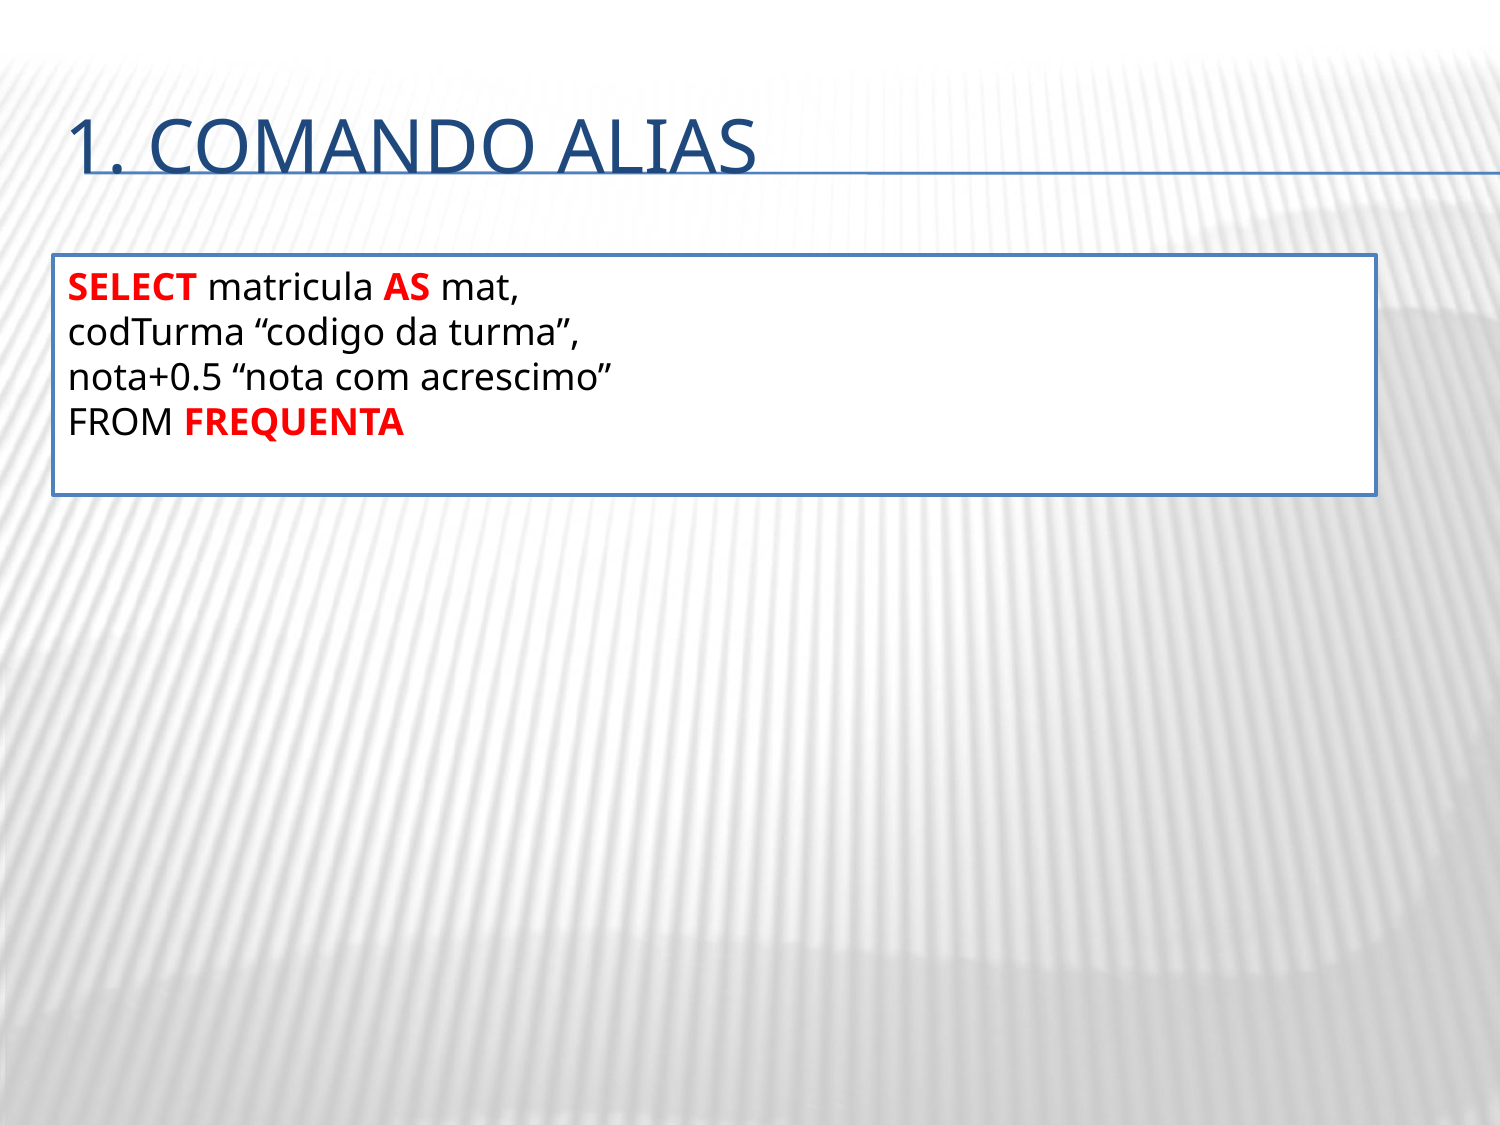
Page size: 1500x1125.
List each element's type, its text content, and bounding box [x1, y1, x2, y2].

text_box SELECT matricula AS mat, codTurma “codigo da turma”, nota+0.5 “nota com acrescimo” FROM FREQUENTA [51, 253, 1378, 497]
title 1. COMANDO ALIAS [50, 75, 1475, 213]
